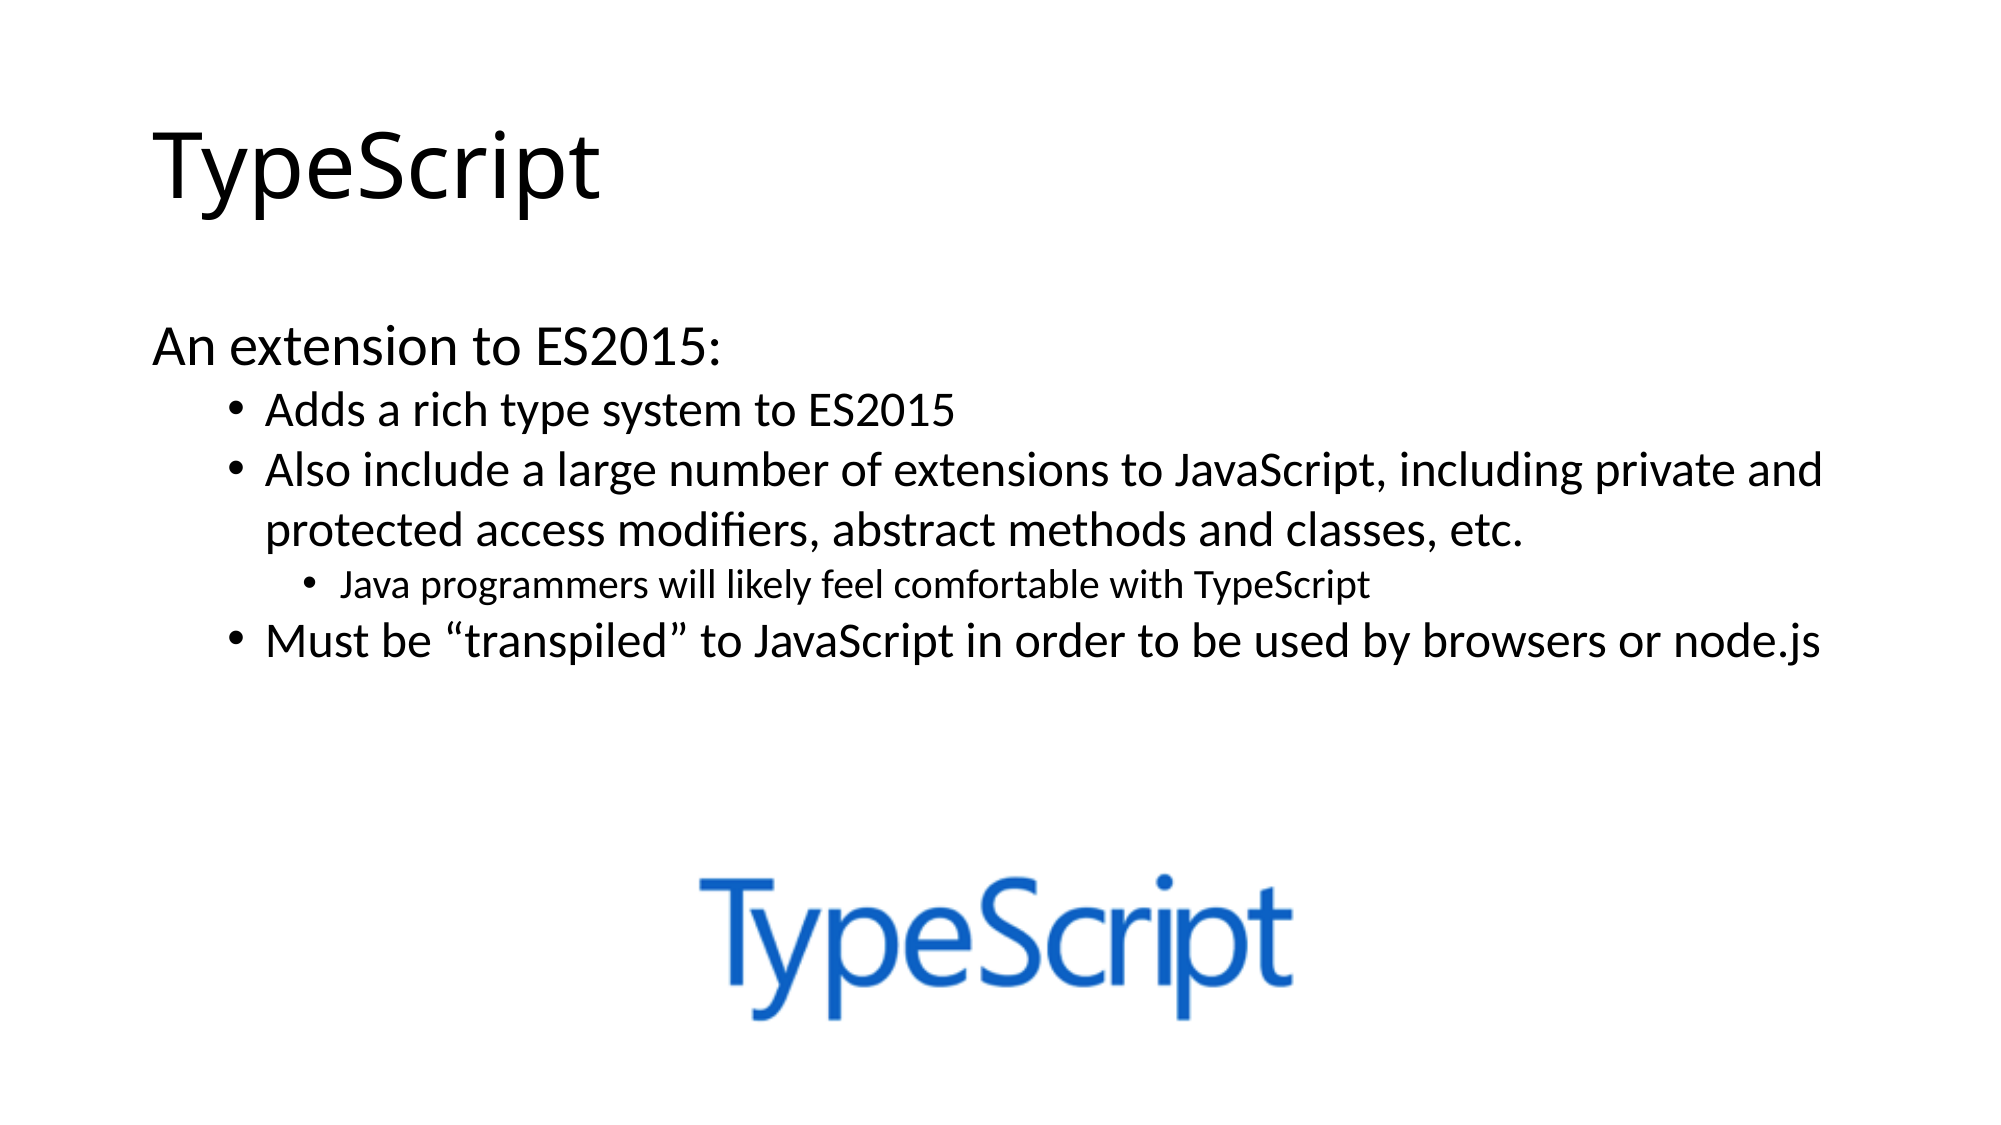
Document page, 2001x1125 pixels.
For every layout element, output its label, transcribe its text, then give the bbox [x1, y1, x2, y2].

list An extension to ES2015: Adds a rich type system to ES2015 Also include a large number of extensions to JavaScript, including private and protected access modifiers, abstract methods and classes, etc. Java programmers will likely feel comfortable with TypeScript Must be “transpiled” to JavaScript in order to be used by browsers or node.js [137, 299, 1863, 1014]
picture [679, 860, 1321, 1036]
title TypeScript [137, 59, 1863, 278]
